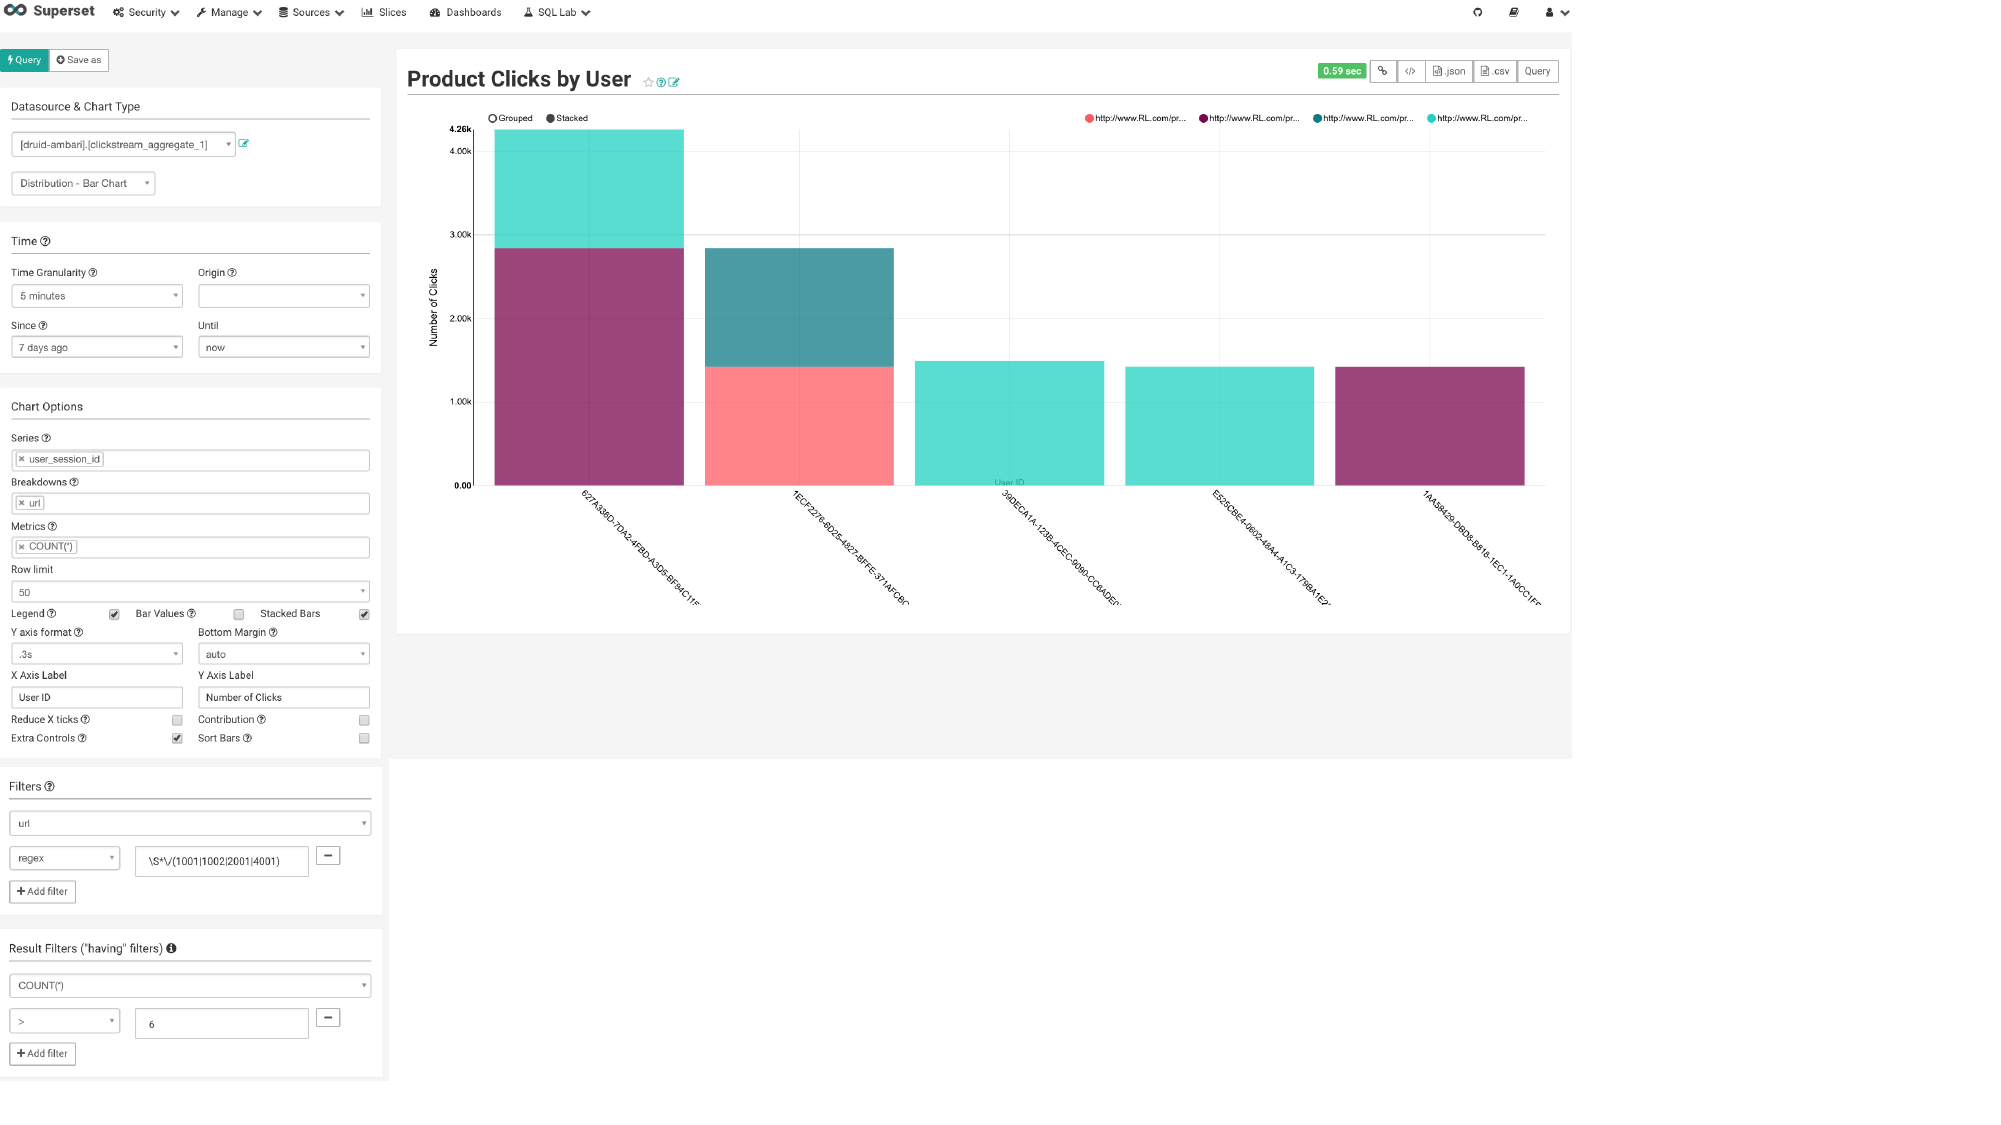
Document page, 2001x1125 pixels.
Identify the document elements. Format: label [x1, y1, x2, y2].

picture [0, 0, 1572, 1081]
